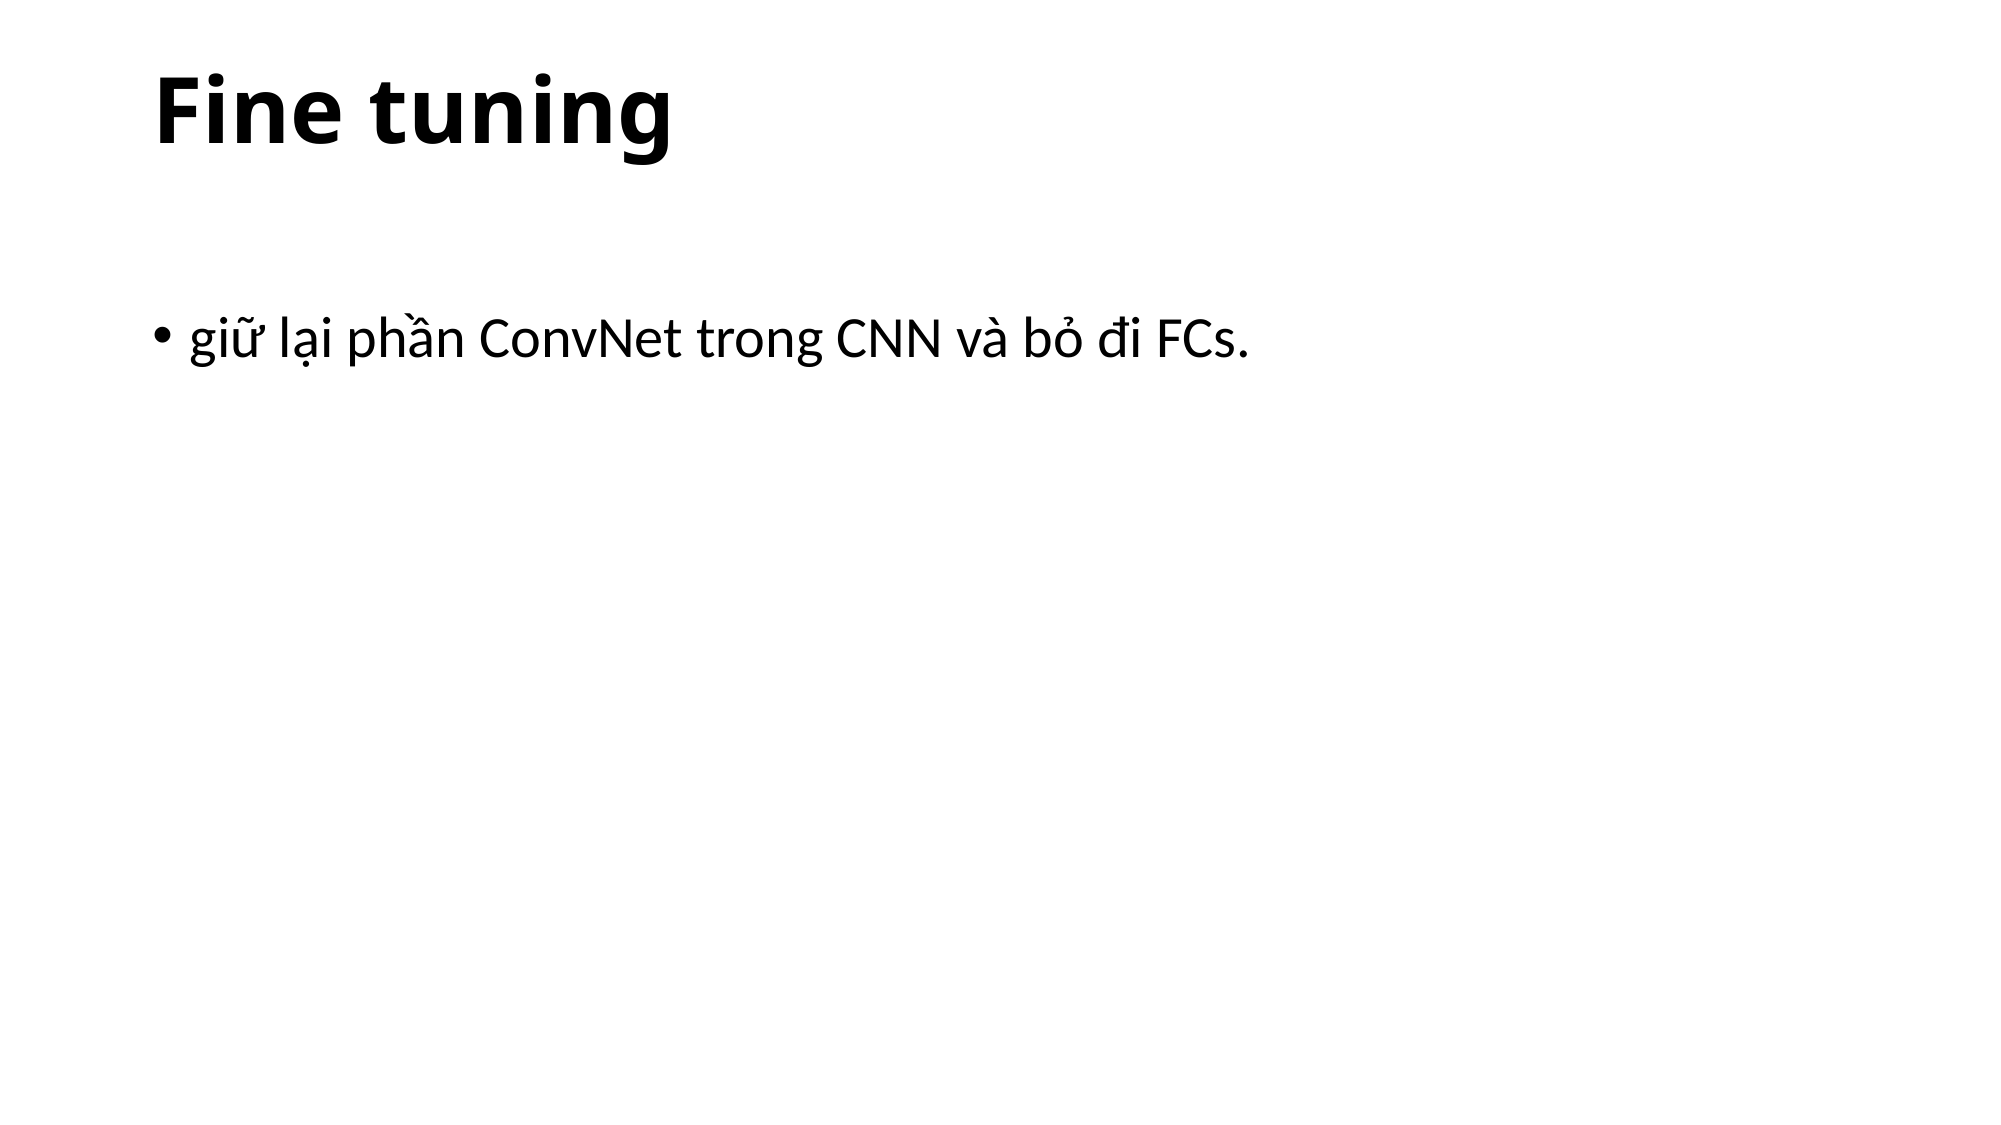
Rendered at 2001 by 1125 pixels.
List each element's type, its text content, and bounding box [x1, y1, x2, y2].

list giữ lại phần ConvNet trong CNN và bỏ đi FCs. [137, 299, 1863, 1014]
title Fine tuning [137, 59, 1863, 278]
